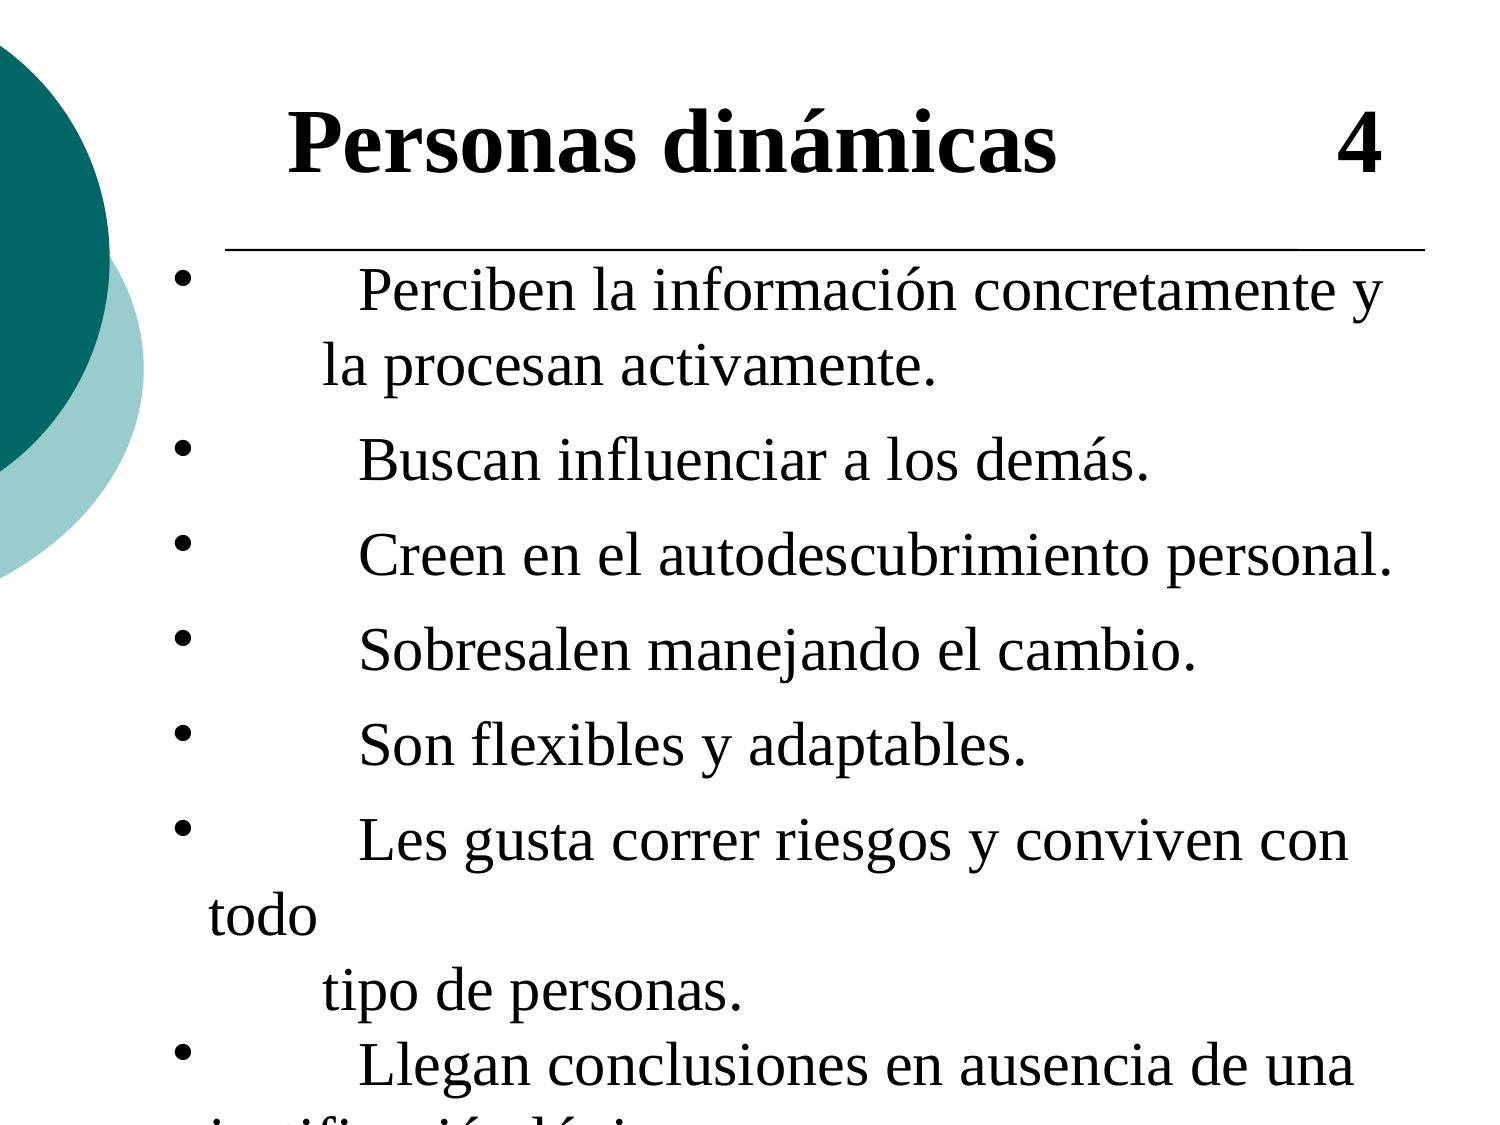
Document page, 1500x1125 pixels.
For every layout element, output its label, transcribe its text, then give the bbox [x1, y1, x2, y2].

text_box Personas dinámicas 4 [272, 73, 1398, 199]
text_box [145, 260, 1498, 285]
text_box Perciben la información concretamente y la procesan activamente. Buscan influenciar a los demás. Creen en el autodescubrimiento personal. Sobresalen manejando el cambio. Son flexibles y adaptables. Les gusta correr riesgos y conviven con todo tipo de personas. Llegan conclusiones en ausencia de una justificación lógica. [157, 241, 1459, 260]
text_box Perciben la información concretamente y la procesan activamente. Buscan influenciar a los demás. Creen en el autodescubrimiento personal. Sobresalen manejando el cambio. Son flexibles y adaptables. Les gusta correr riesgos y conviven con todo tipo de personas. Llegan conclusiones en ausencia de una justificación lógica. [157, 285, 1459, 1125]
